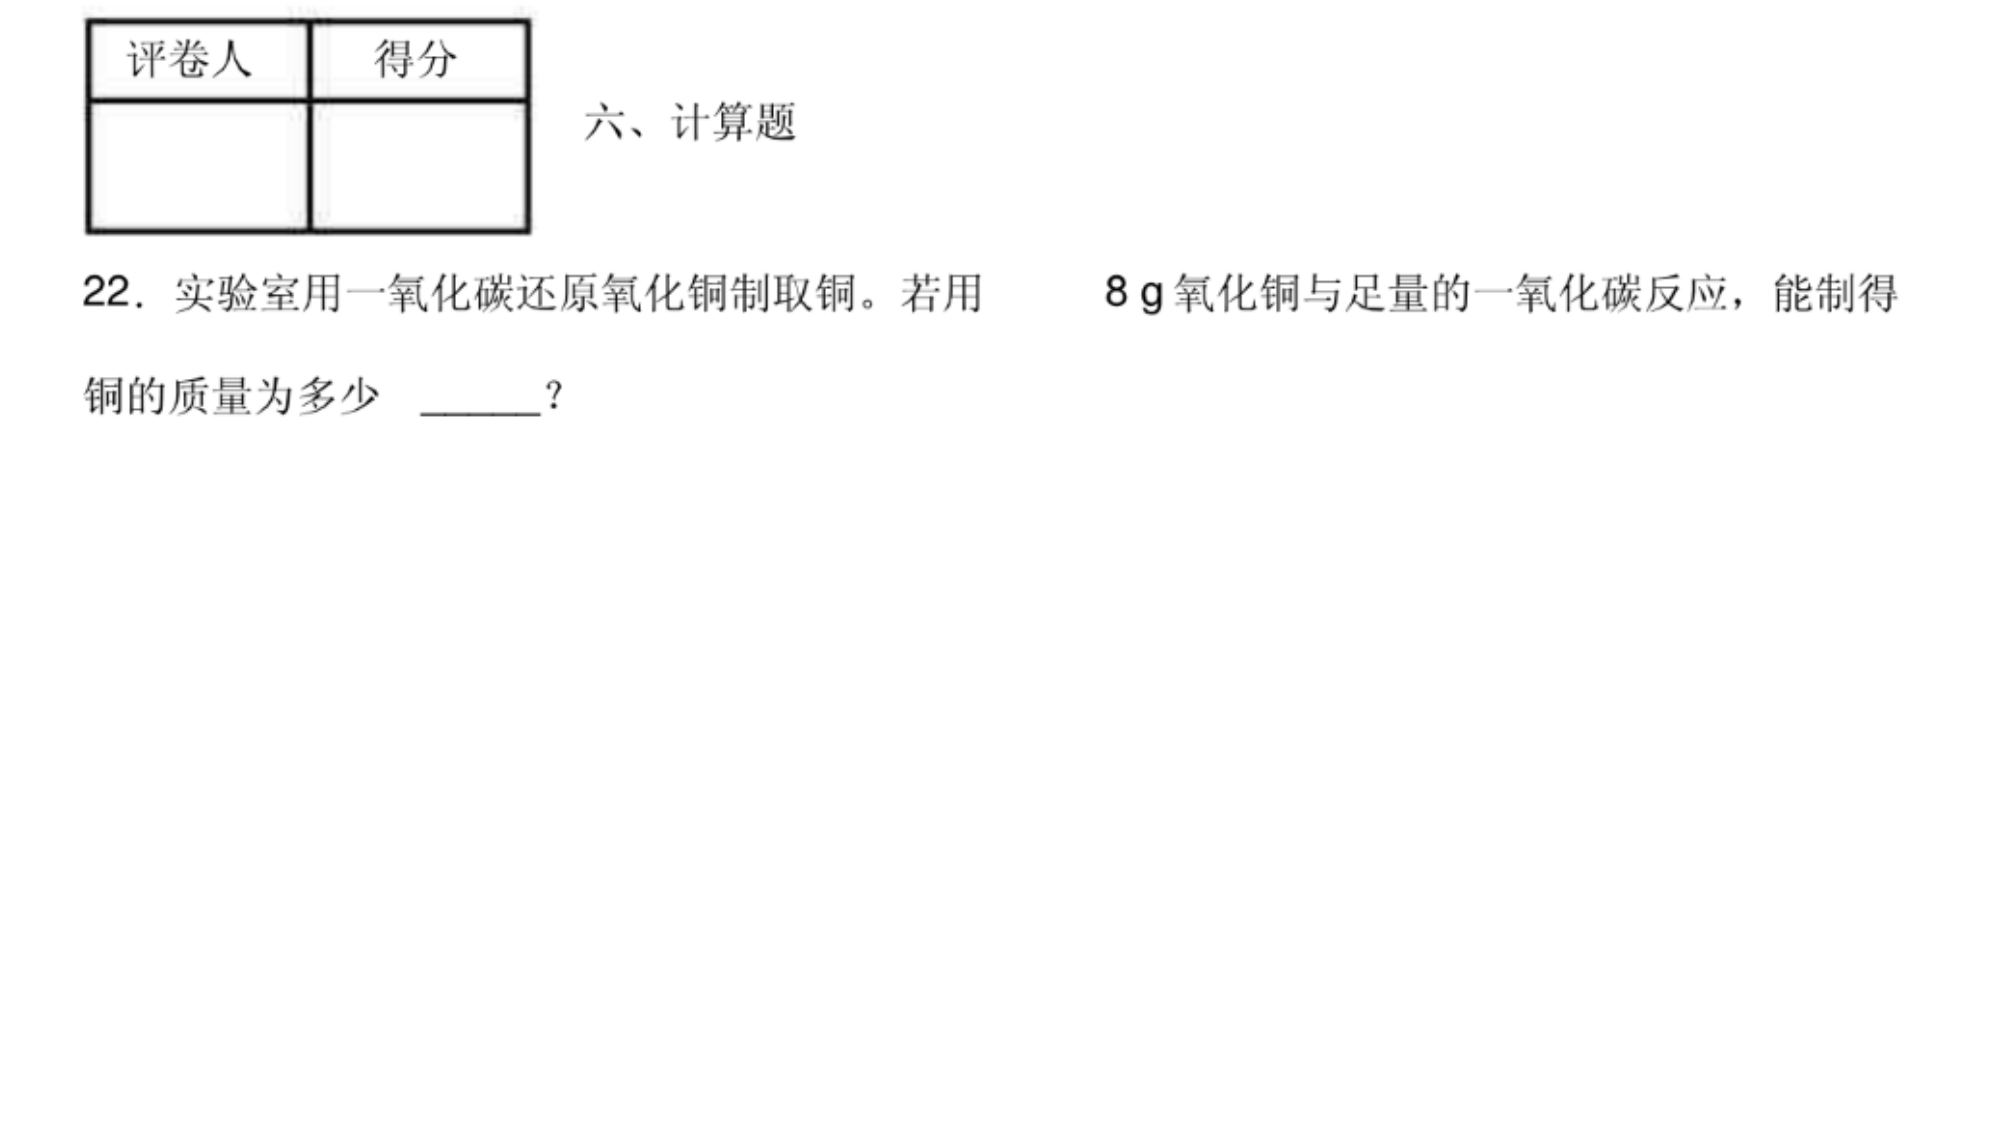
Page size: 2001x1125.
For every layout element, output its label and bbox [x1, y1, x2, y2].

picture [32, 0, 1909, 436]
